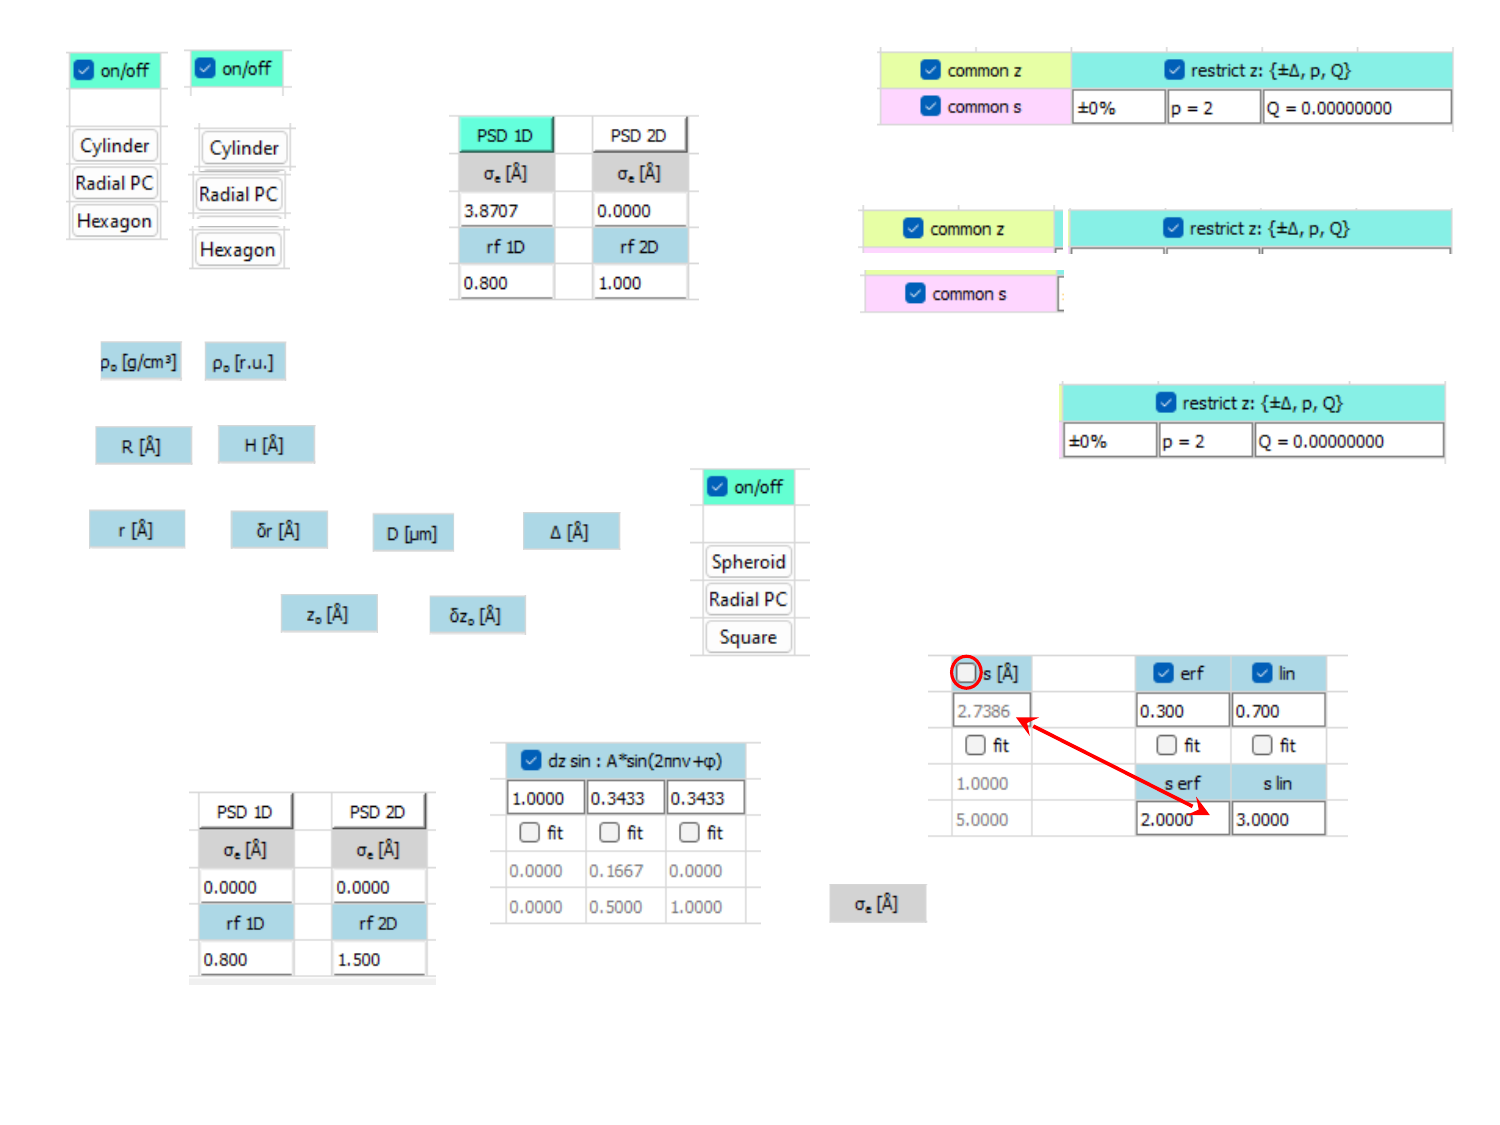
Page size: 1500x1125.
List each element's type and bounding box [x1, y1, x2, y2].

picture [1068, 208, 1456, 254]
picture [100, 341, 183, 381]
picture [188, 784, 436, 986]
picture [188, 123, 296, 219]
picture [217, 425, 316, 464]
picture [429, 595, 527, 635]
picture [1059, 381, 1451, 464]
picture [95, 426, 193, 465]
picture [189, 226, 290, 276]
picture [522, 512, 621, 550]
picture [877, 47, 1465, 132]
picture [280, 594, 378, 633]
picture [490, 725, 761, 937]
picture [184, 45, 292, 96]
picture [829, 884, 928, 923]
picture [858, 205, 1063, 253]
picture [204, 341, 287, 381]
picture [65, 49, 168, 245]
picture [372, 512, 455, 552]
text_box [928, 633, 1348, 856]
picture [690, 456, 810, 669]
picture [230, 510, 329, 549]
picture [88, 509, 186, 549]
picture [449, 106, 699, 310]
picture [860, 270, 1064, 318]
